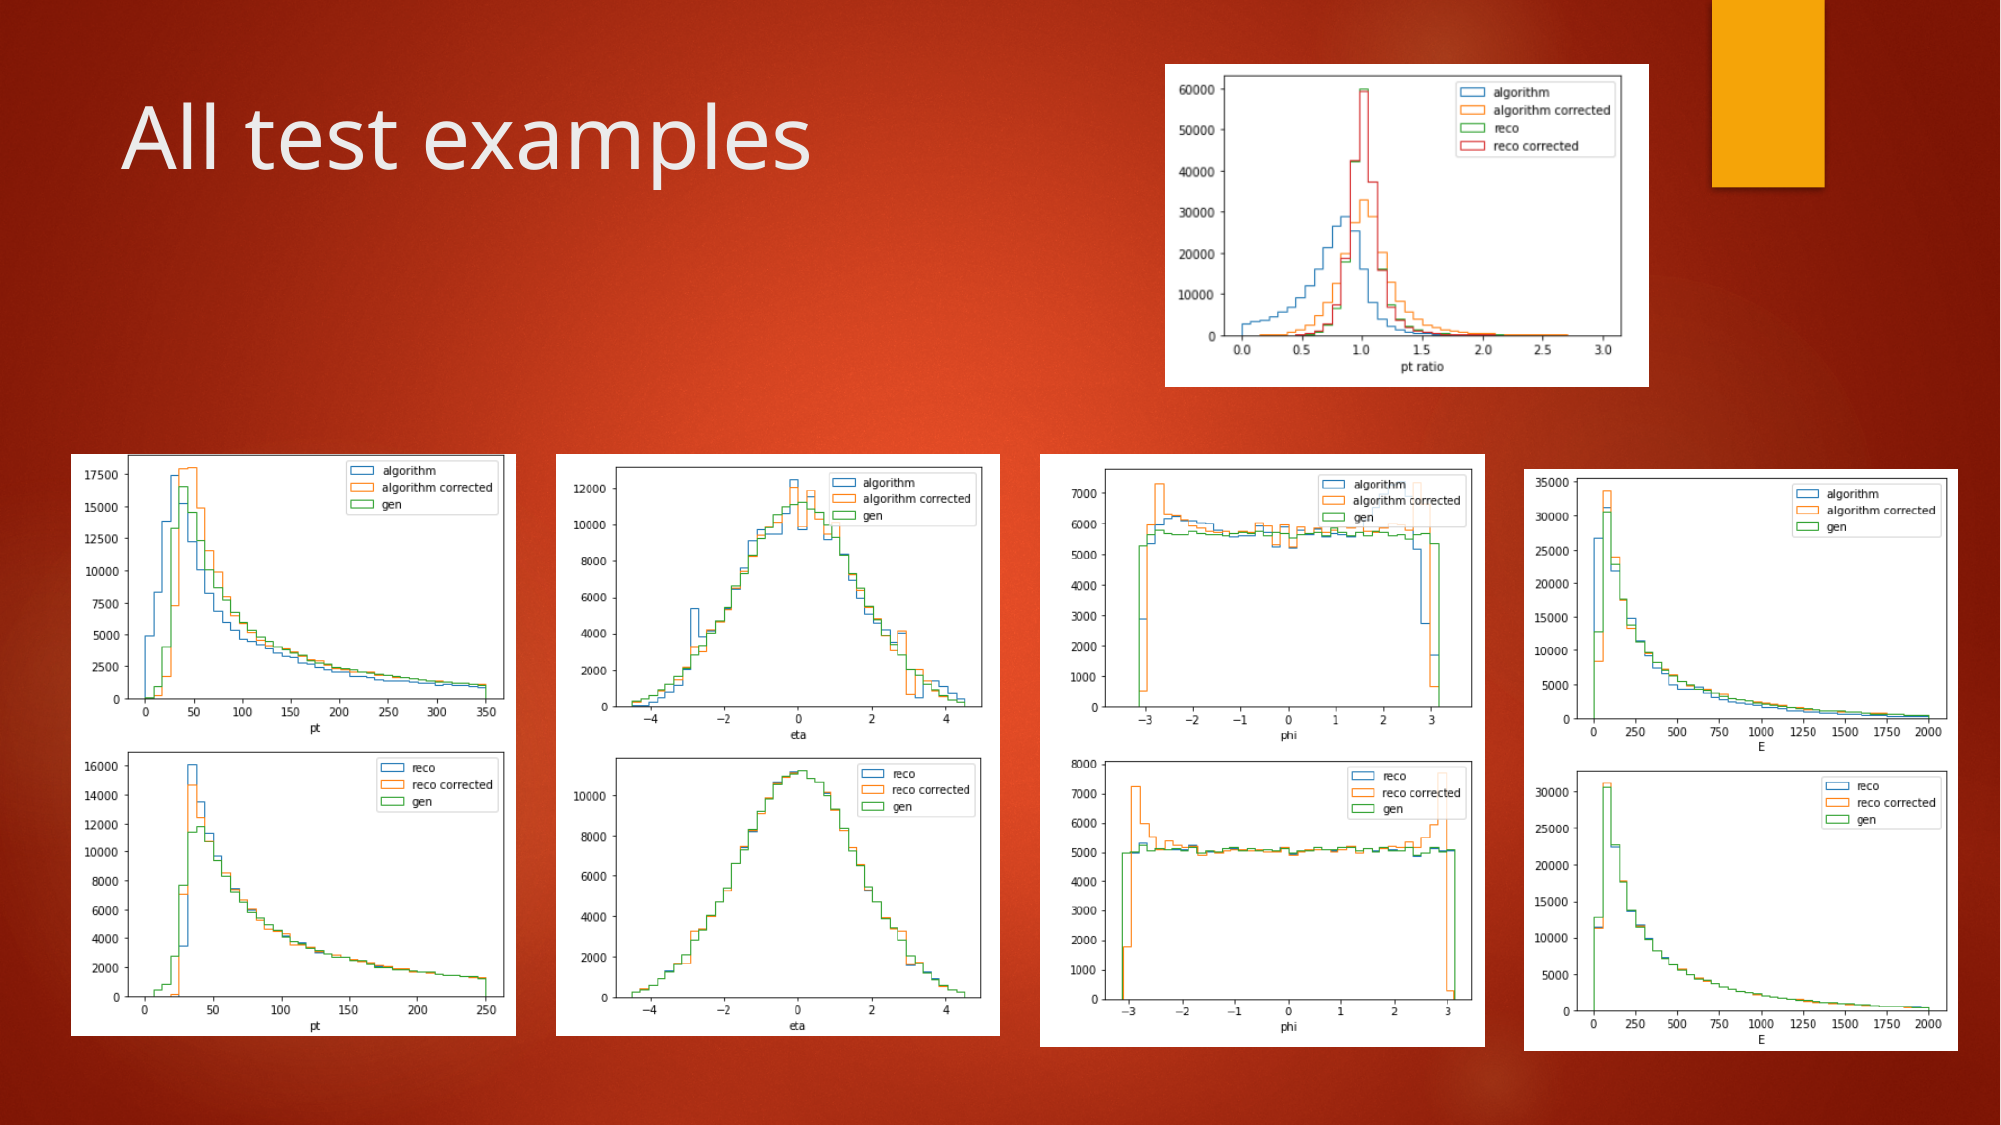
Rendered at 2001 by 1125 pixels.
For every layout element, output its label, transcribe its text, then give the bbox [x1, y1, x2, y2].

picture [0, 437, 1001, 1125]
title All test examples [106, 74, 1159, 304]
picture [1039, 454, 1958, 1125]
picture [1165, 0, 1649, 388]
